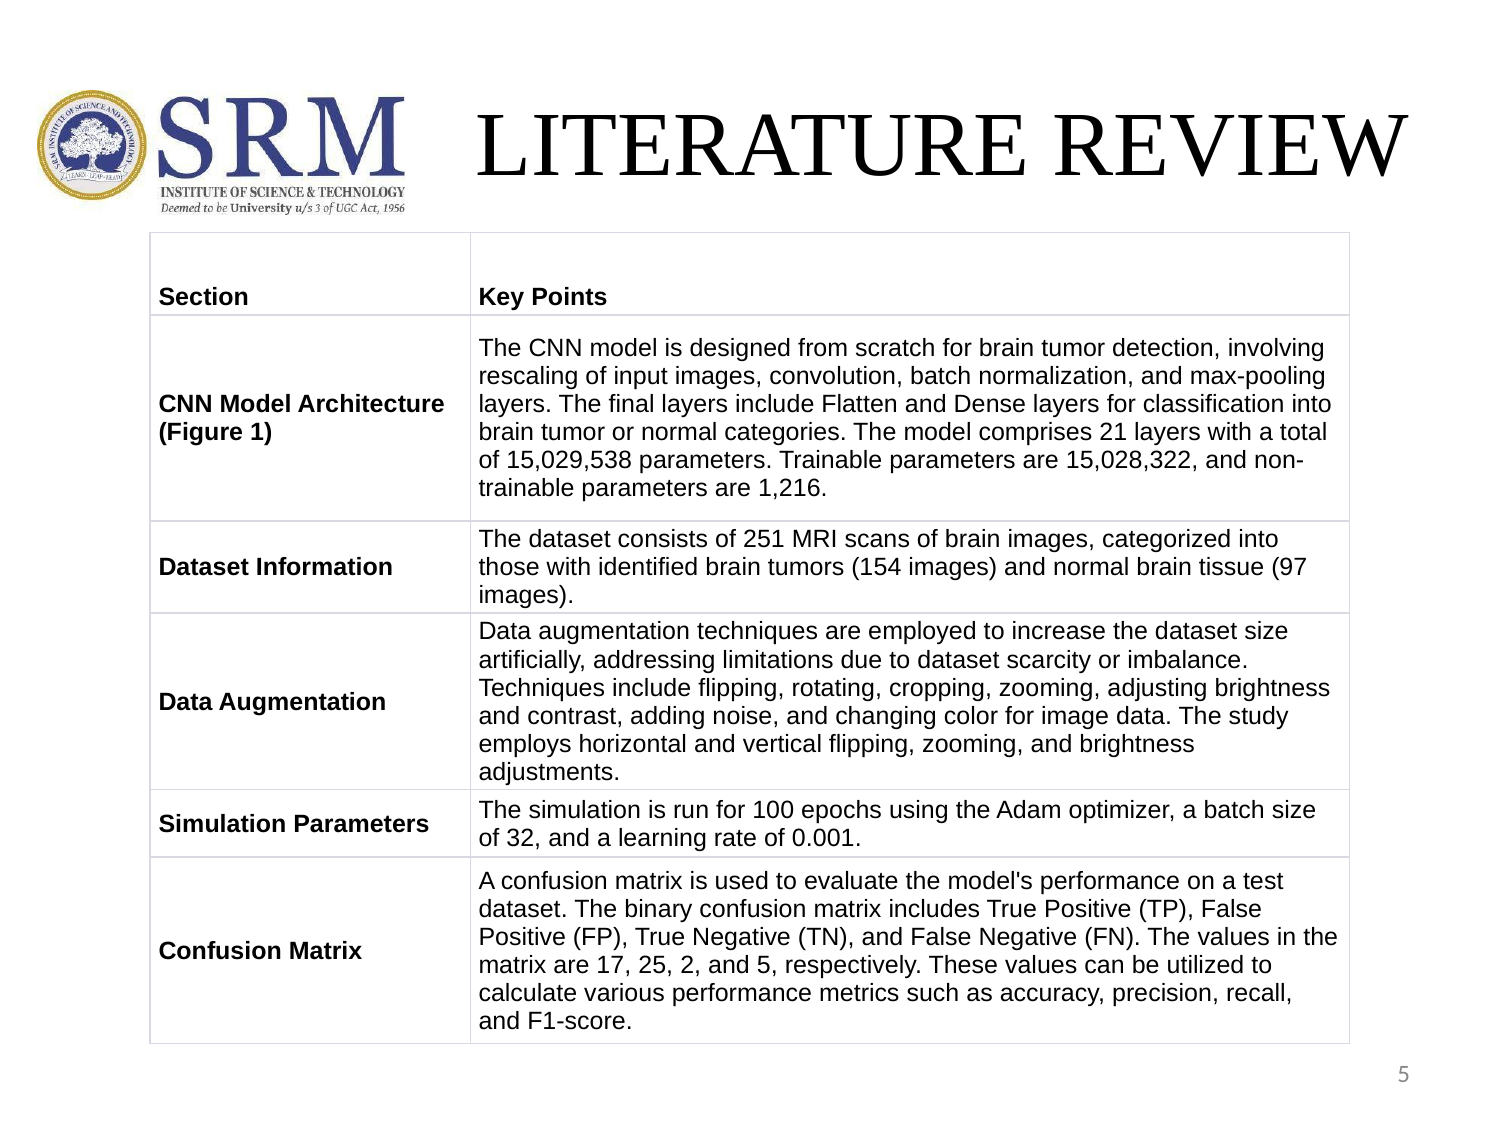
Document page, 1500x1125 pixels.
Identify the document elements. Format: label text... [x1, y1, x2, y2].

table_cell The CNN model is designed from scratch for brain tumor detection, involving rescaling of input images, convolution, batch normalization, and max-pooling layers. The final layers include Flatten and Dense layers for classification into brain tumor or normal categories. The model comprises 21 layers with a total of 15,029,538 parameters. Trainable parameters are 15,028,322, and non-trainable parameters are 1,216. [471, 316, 1349, 520]
table_cell Data Augmentation [151, 614, 470, 789]
picture [37, 90, 405, 215]
table_header Section [151, 233, 470, 314]
title LITERATURE REVIEW [75, 45, 1425, 233]
table_cell Simulation Parameters [151, 790, 470, 856]
table_cell The simulation is run for 100 epochs using the Adam optimizer, a batch size of 32, and a learning rate of 0.001. [471, 790, 1349, 856]
table_header Key Points [471, 233, 1349, 314]
table_cell Dataset Information [151, 522, 470, 612]
table_cell A confusion matrix is used to evaluate the model's performance on a test dataset. The binary confusion matrix includes True Positive (TP), False Positive (FP), True Negative (TN), and False Negative (FN). The values in the matrix are 17, 25, 2, and 5, respectively. These values can be utilized to calculate various performance metrics such as accuracy, precision, recall, and F1-score. [471, 858, 1349, 1043]
table_cell The dataset consists of 251 MRI scans of brain images, categorized into those with identified brain tumors (154 images) and normal brain tissue (97 images). [471, 522, 1349, 612]
table_cell Confusion Matrix [151, 858, 470, 1043]
table_cell CNN Model Architecture (Figure 1) [151, 316, 470, 520]
table_cell Data augmentation techniques are employed to increase the dataset size artificially, addressing limitations due to dataset scarcity or imbalance. Techniques include flipping, rotating, cropping, zooming, adjusting brightness and contrast, adding noise, and changing color for image data. The study employs horizontal and vertical flipping, zooming, and brightness adjustments. [471, 614, 1349, 789]
slide_number 5 [1074, 1042, 1425, 1103]
